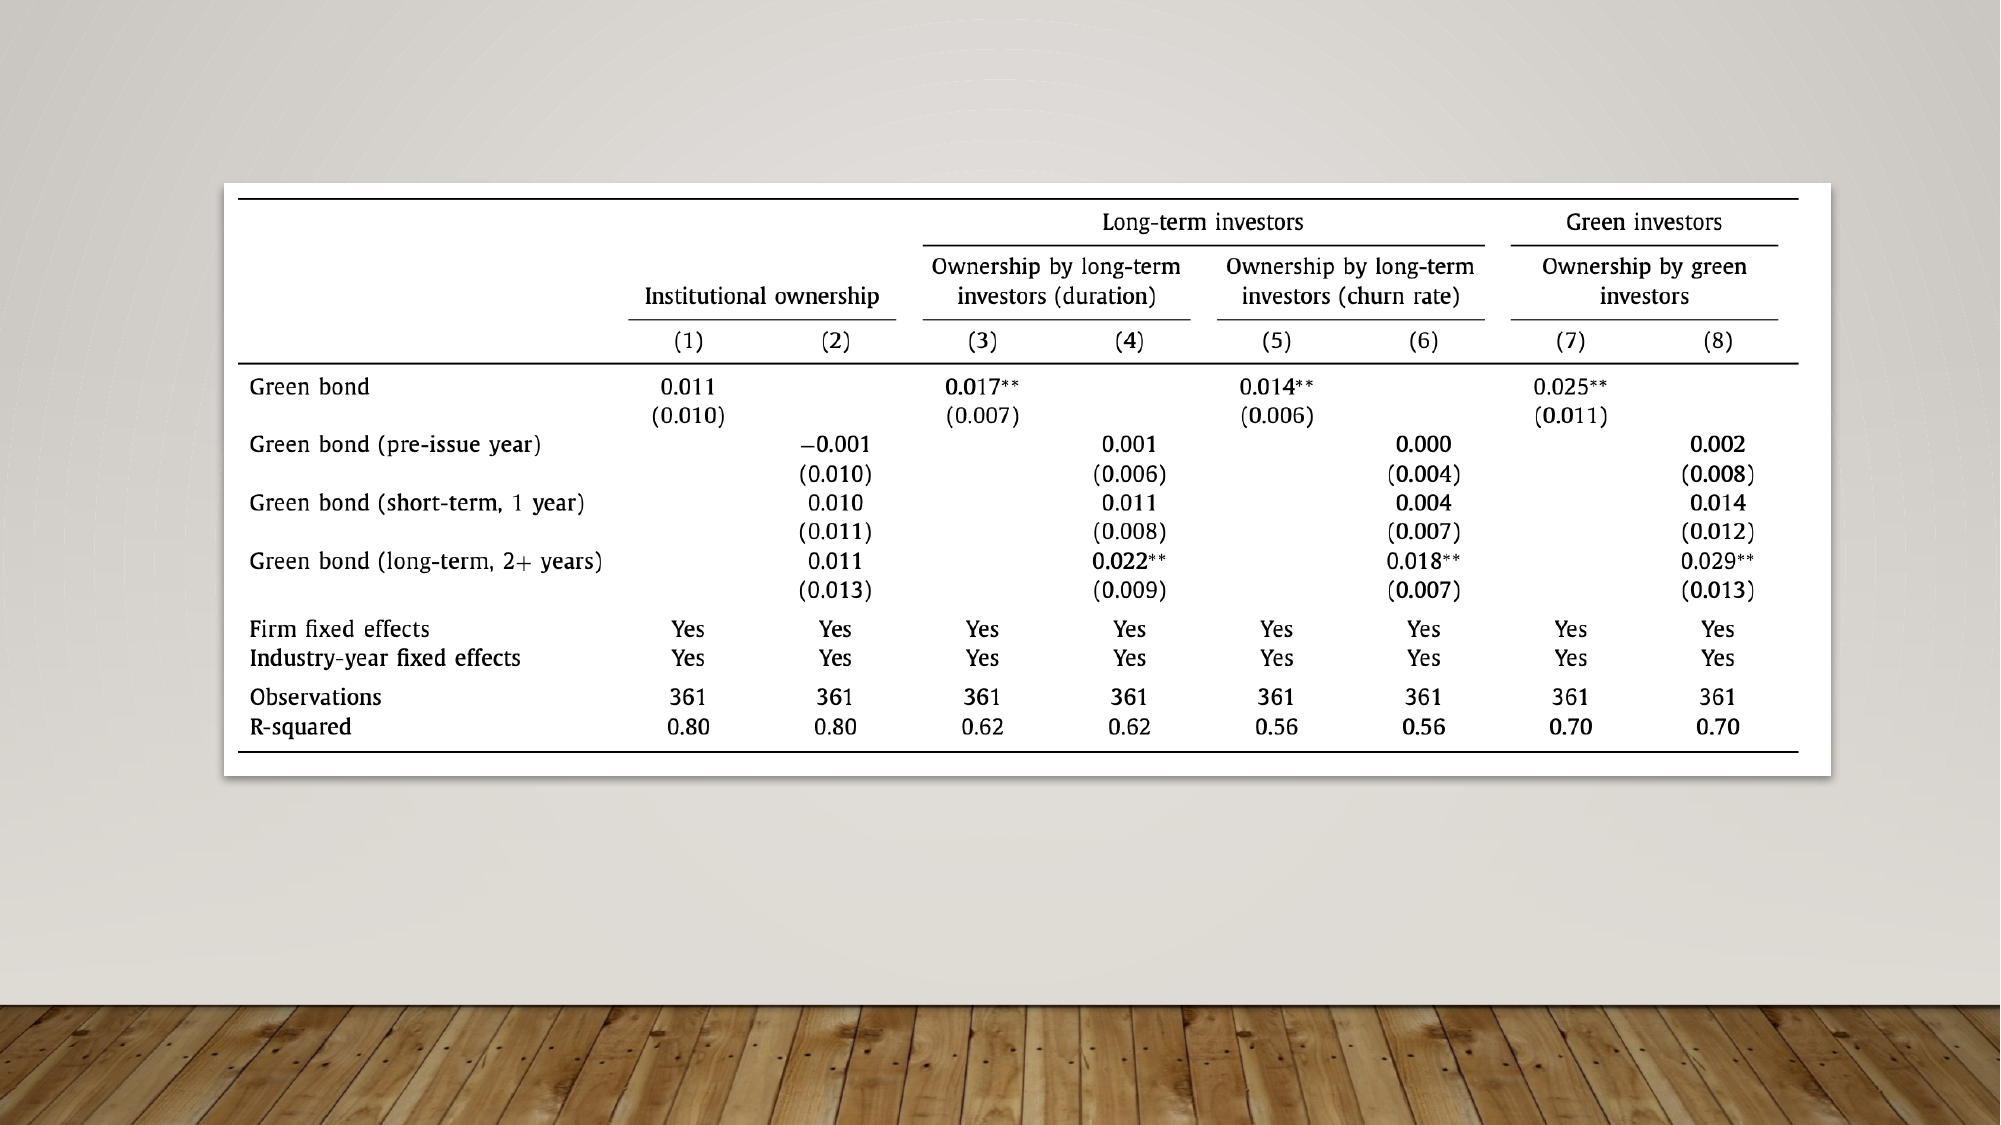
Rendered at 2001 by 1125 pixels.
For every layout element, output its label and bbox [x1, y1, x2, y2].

picture [0, 1005, 2000, 1125]
list [237, 197, 1817, 763]
